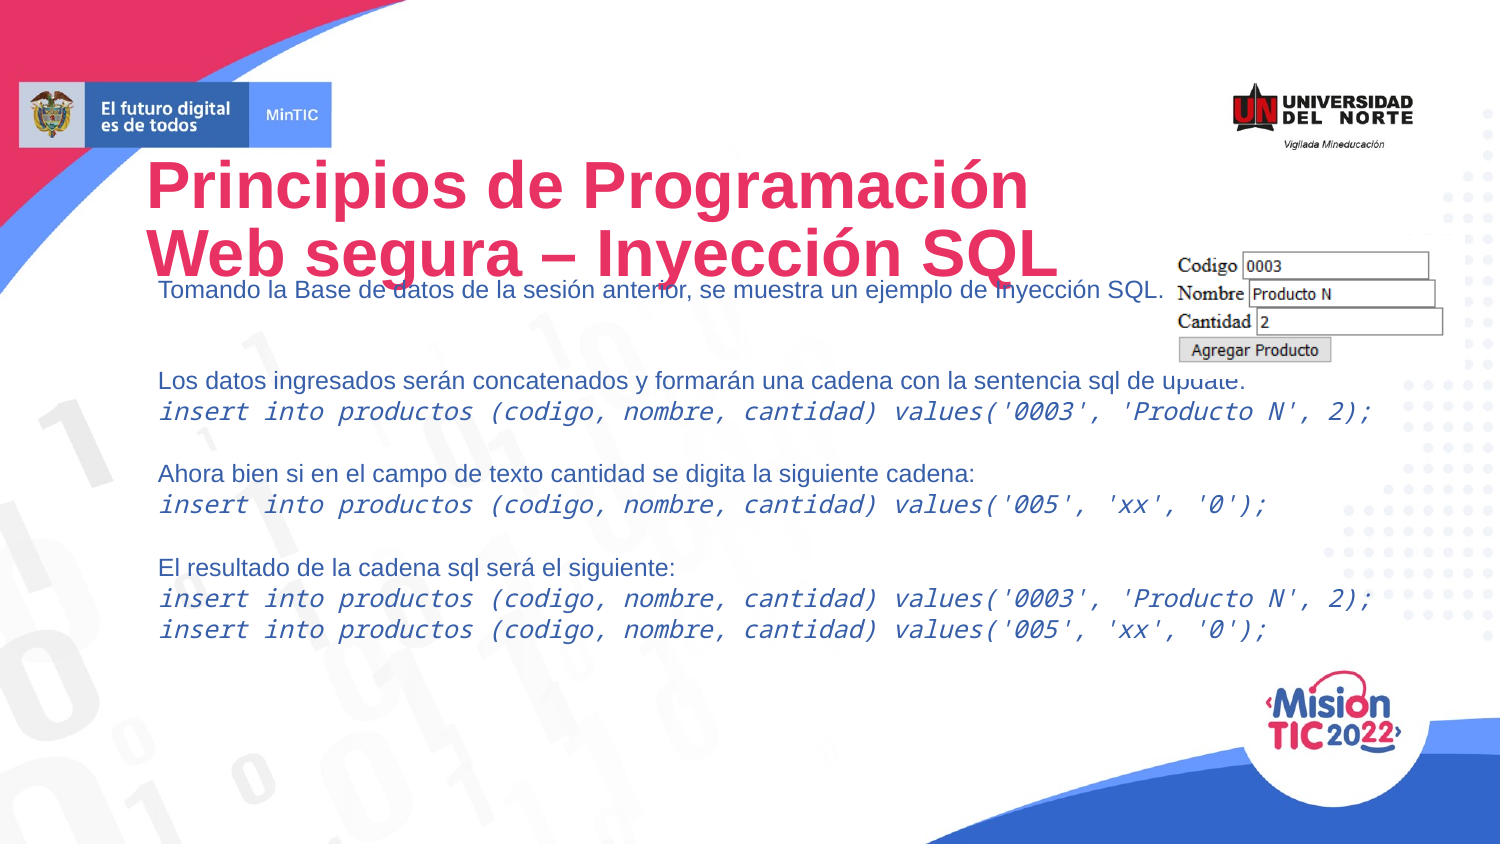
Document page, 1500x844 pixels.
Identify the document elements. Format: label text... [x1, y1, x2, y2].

text_box Principios de Programación Web segura – Inyección SQL [135, 117, 1373, 270]
text_box Tomando la Base de datos de la sesión anterior, se muestra un ejemplo de Inyección SQL. Los datos ingresados serán concatenados y formarán una cadena con la sentencia sql de update: insert into productos (codigo, nombre, cantidad) values('0003', 'Producto N', 2); Ahora bien si en el campo de texto cantidad se digita la siguiente cadena: insert into productos (codigo, nombre, cantidad) values('005', 'xx', '0'); El resultado de la cadena sql será el siguiente: insert into productos (codigo, nombre, cantidad) values('0003', 'Producto N', 2); insert into productos (codigo, nombre, cantidad) values('005', 'xx', '0'); [135, 270, 1396, 823]
picture [0, 0, 1500, 844]
